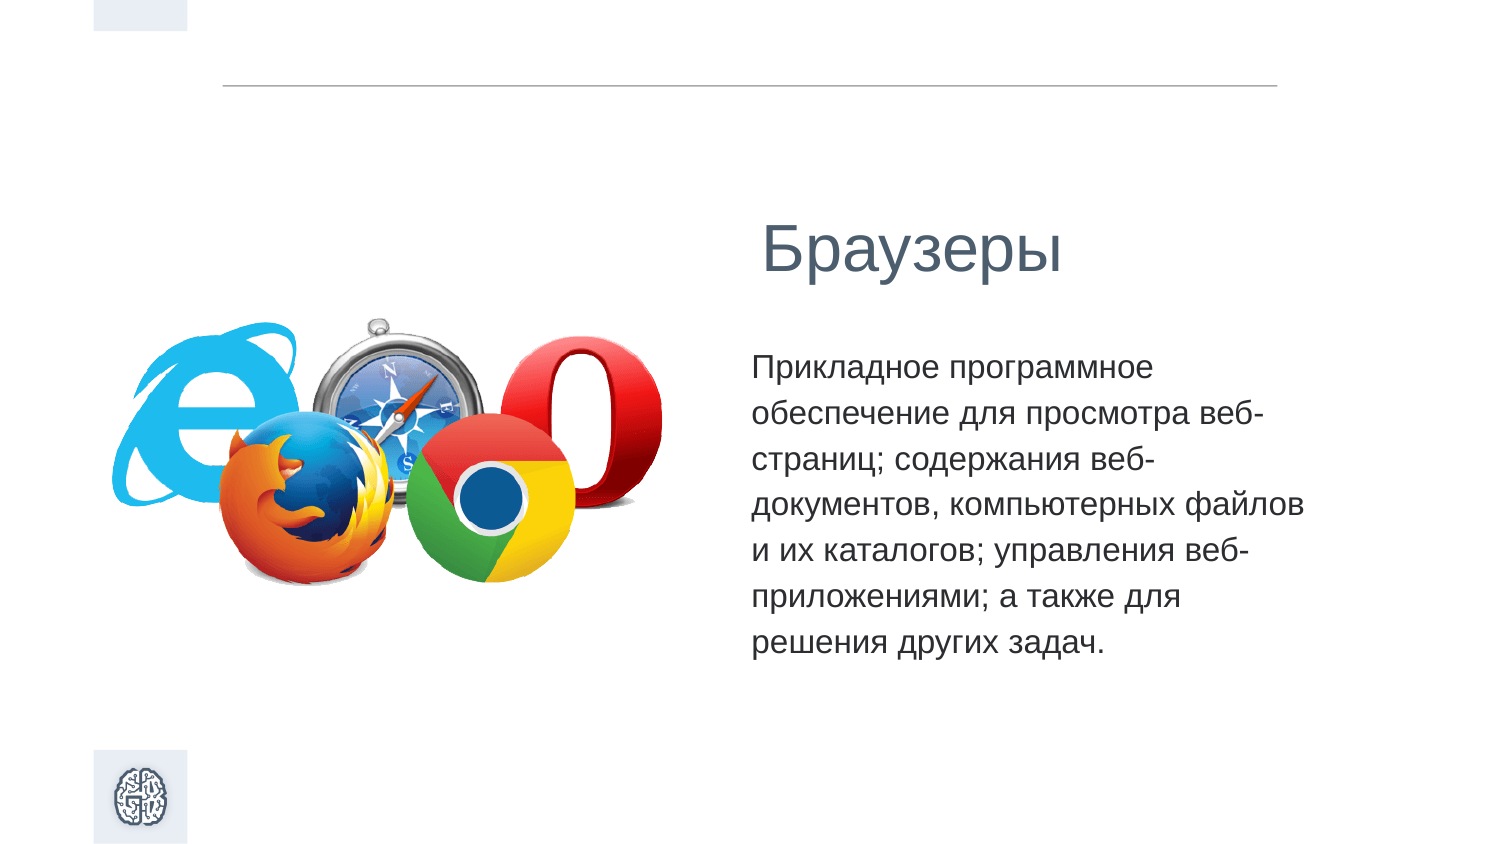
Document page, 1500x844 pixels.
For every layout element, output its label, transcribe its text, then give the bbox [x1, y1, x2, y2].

picture [106, 760, 175, 834]
list Прикладное программное обеспечение для просмотра веб-страниц; содержания веб-документов, компьютерных файлов и их каталогов; управления веб-приложениями; а также для решения других задач. [746, 326, 1313, 673]
picture [91, 299, 680, 596]
text_box Браузеры [746, 189, 1313, 301]
